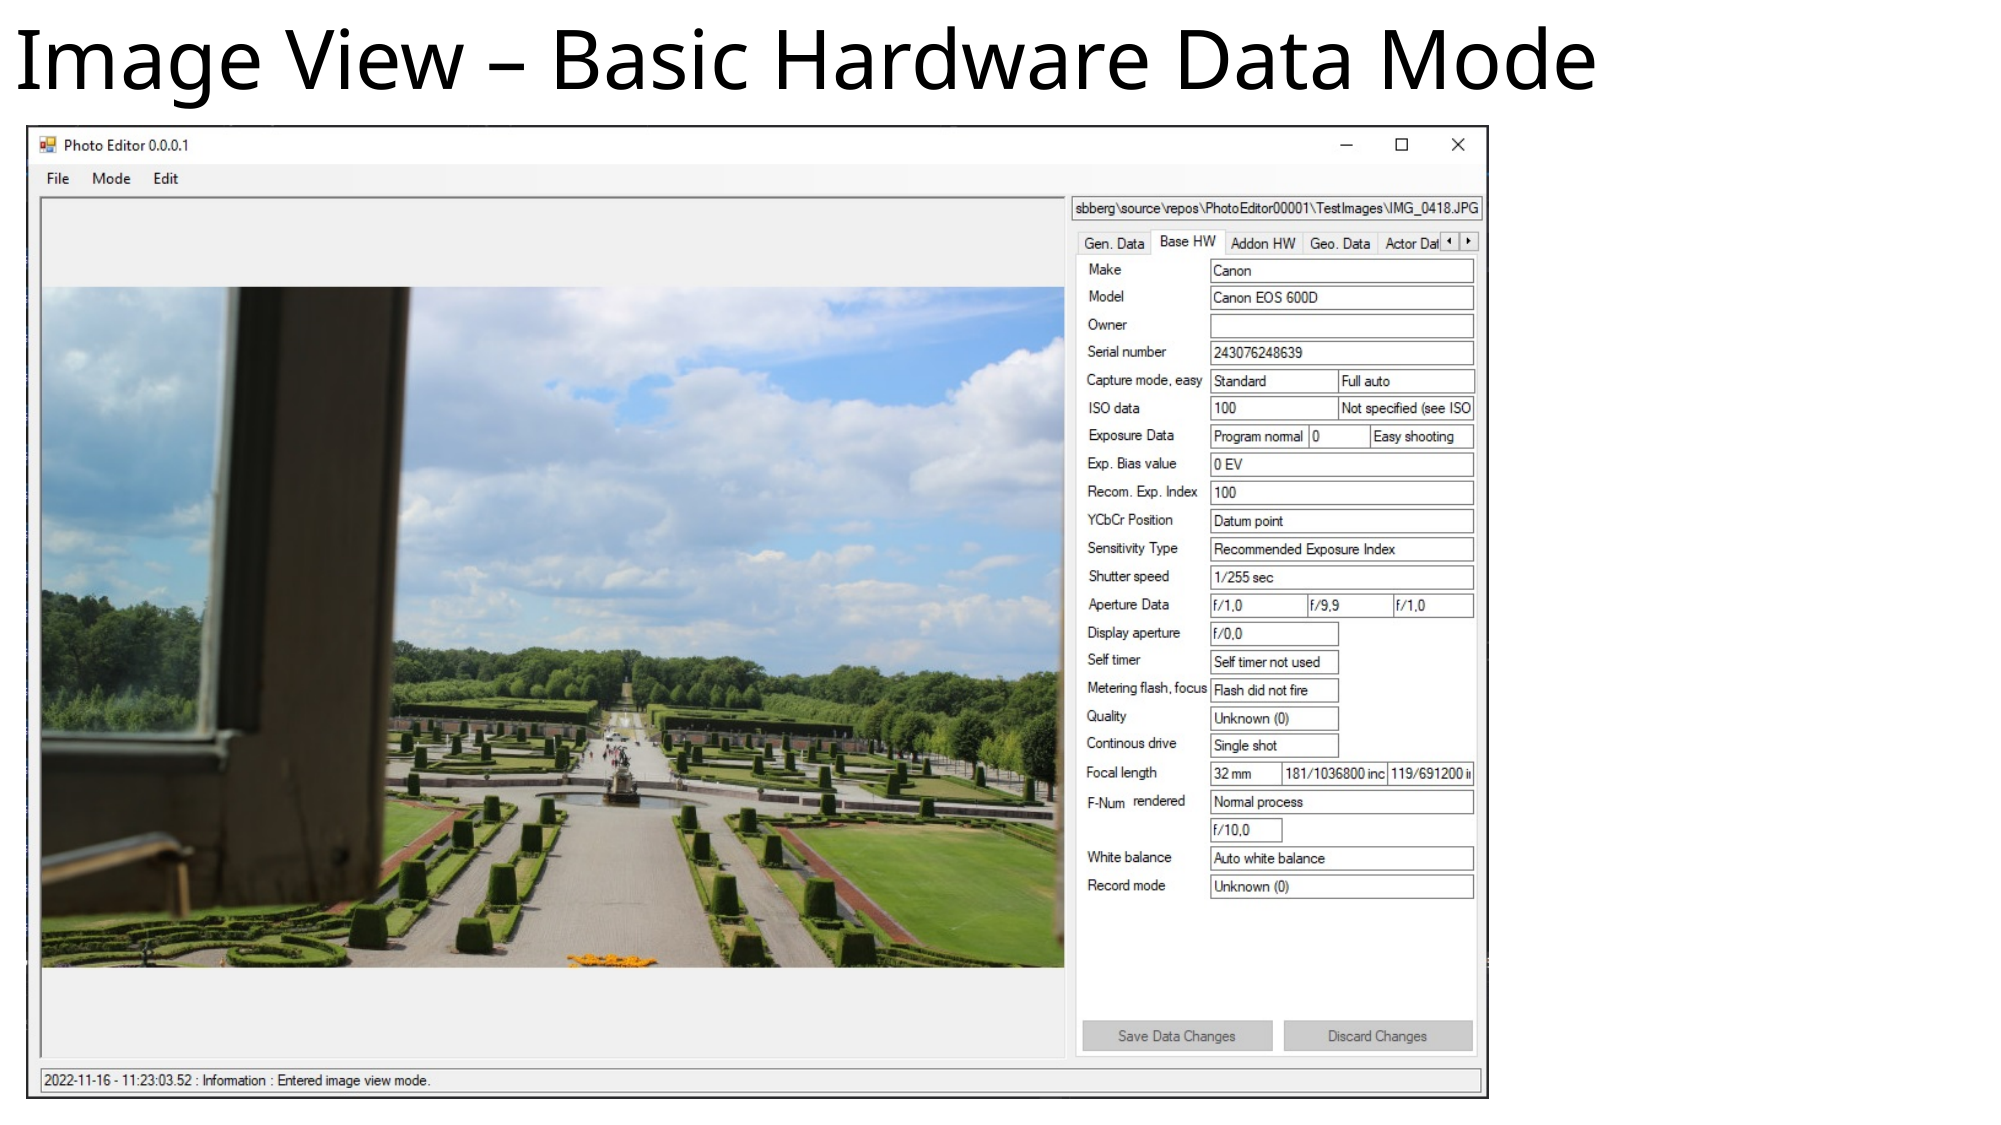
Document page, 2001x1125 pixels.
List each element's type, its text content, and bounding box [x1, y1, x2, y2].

picture [26, 125, 1489, 1099]
title Image View – Basic Hardware Data Mode [0, 0, 1725, 126]
